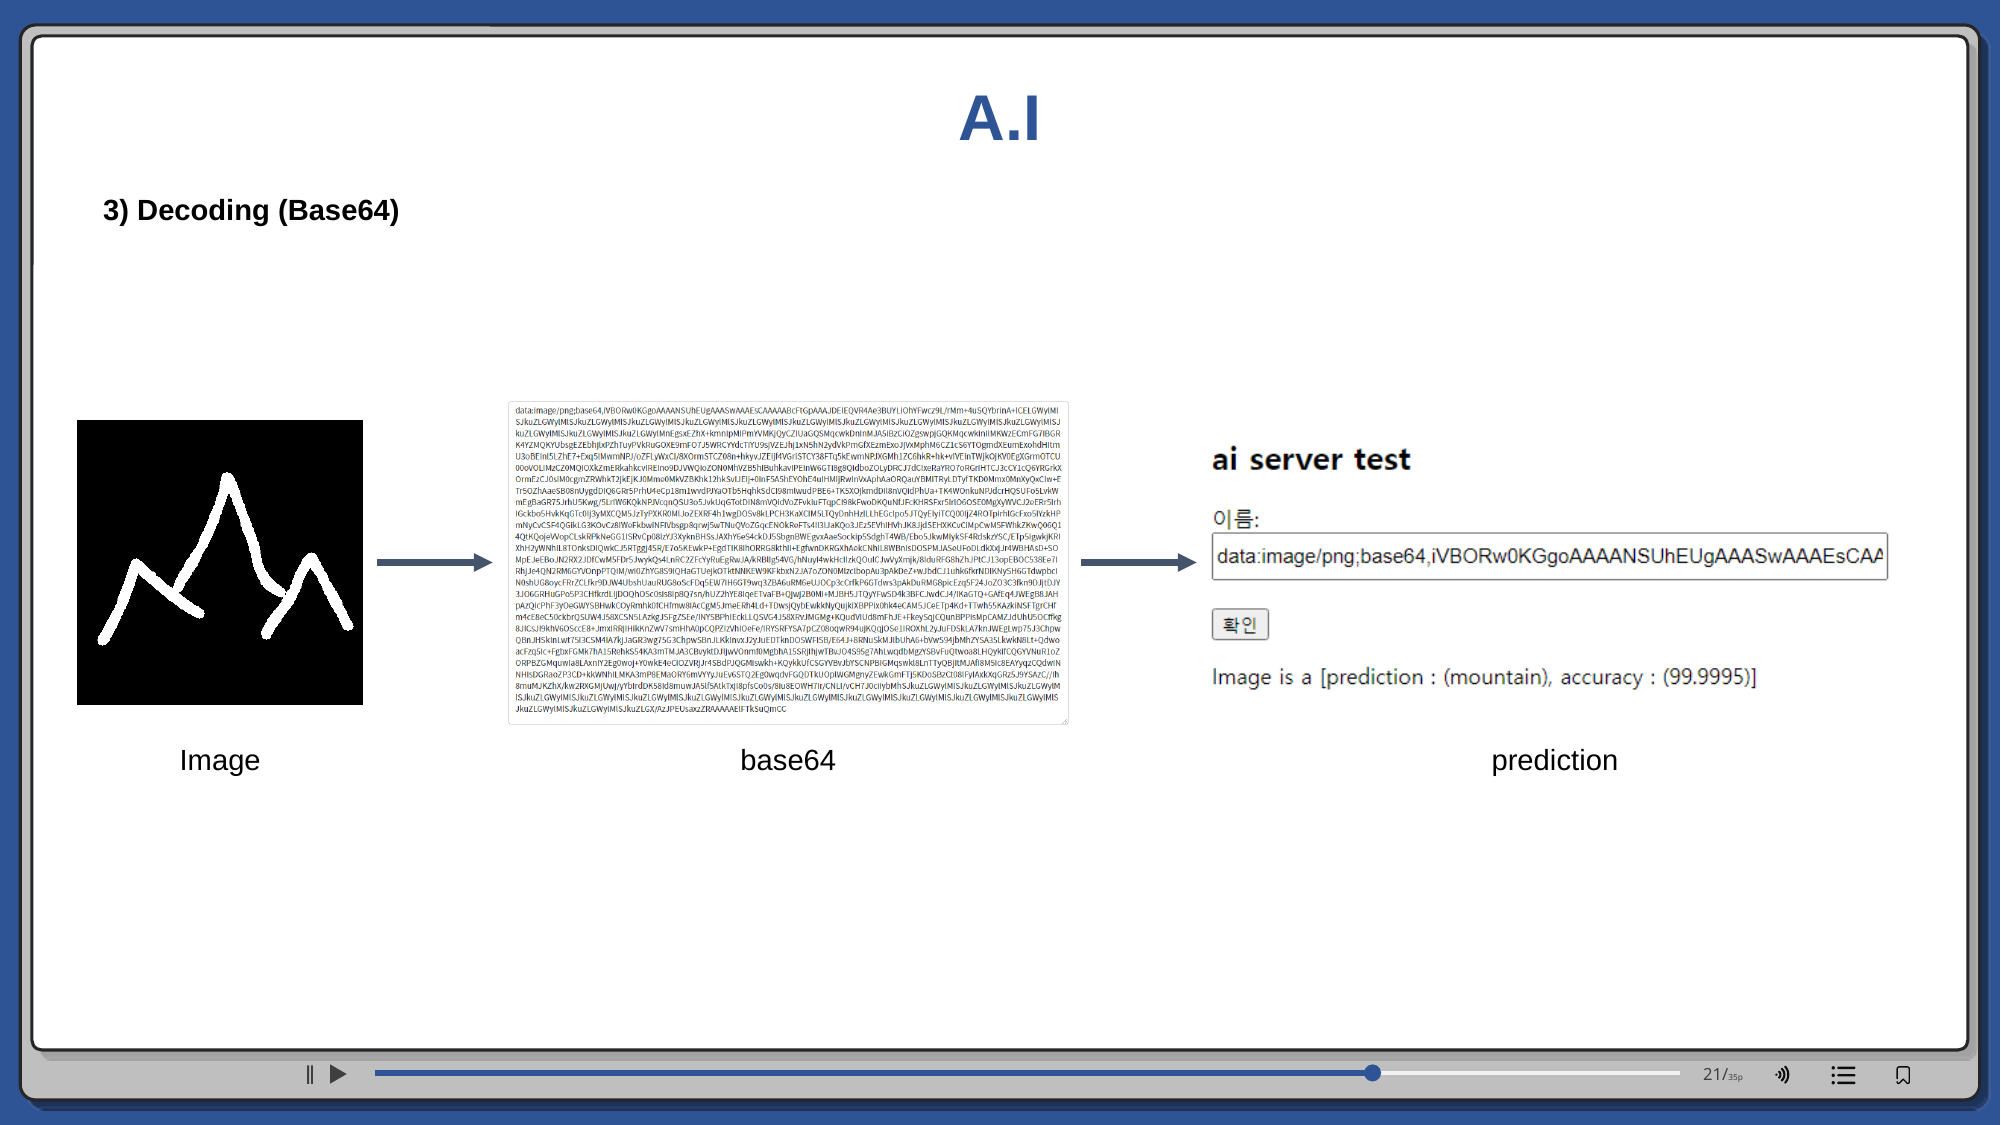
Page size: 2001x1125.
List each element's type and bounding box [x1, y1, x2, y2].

picture [1207, 429, 1903, 696]
picture [506, 398, 1070, 727]
text_box [20, 24, 1980, 1101]
picture [77, 419, 363, 706]
